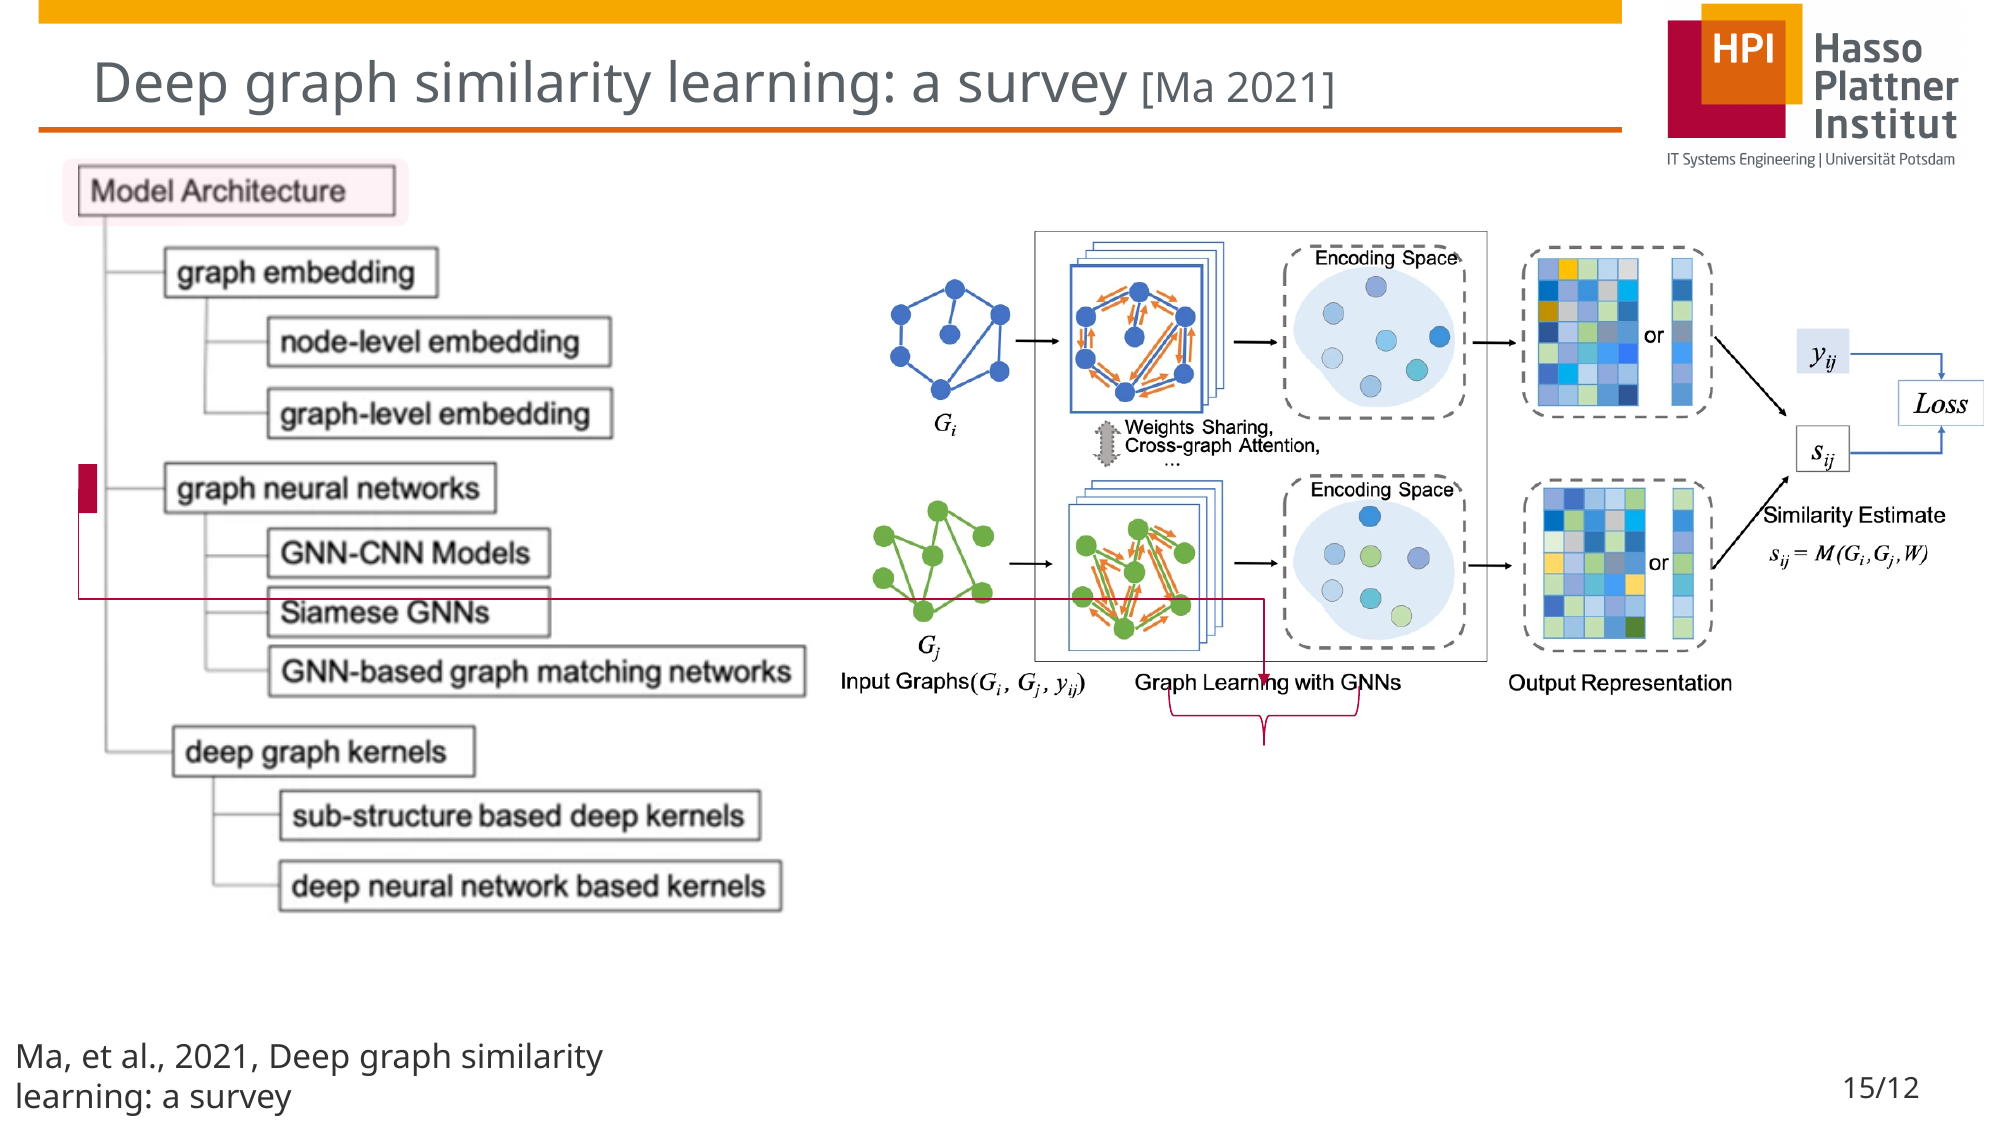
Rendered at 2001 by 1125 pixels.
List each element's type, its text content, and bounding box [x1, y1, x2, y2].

title Deep graph similarity learning: a survey [Ma 2021] [78, 23, 1583, 115]
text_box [78, 488, 1265, 746]
picture [78, 746, 824, 935]
text_box Ma, et al., 2021, Deep graph similarity learning: a survey [0, 1027, 725, 1123]
picture [842, 229, 1985, 699]
picture [1664, 0, 1965, 170]
picture [78, 162, 824, 488]
text_box [1269, 706, 1359, 717]
text_box [60, 156, 407, 229]
